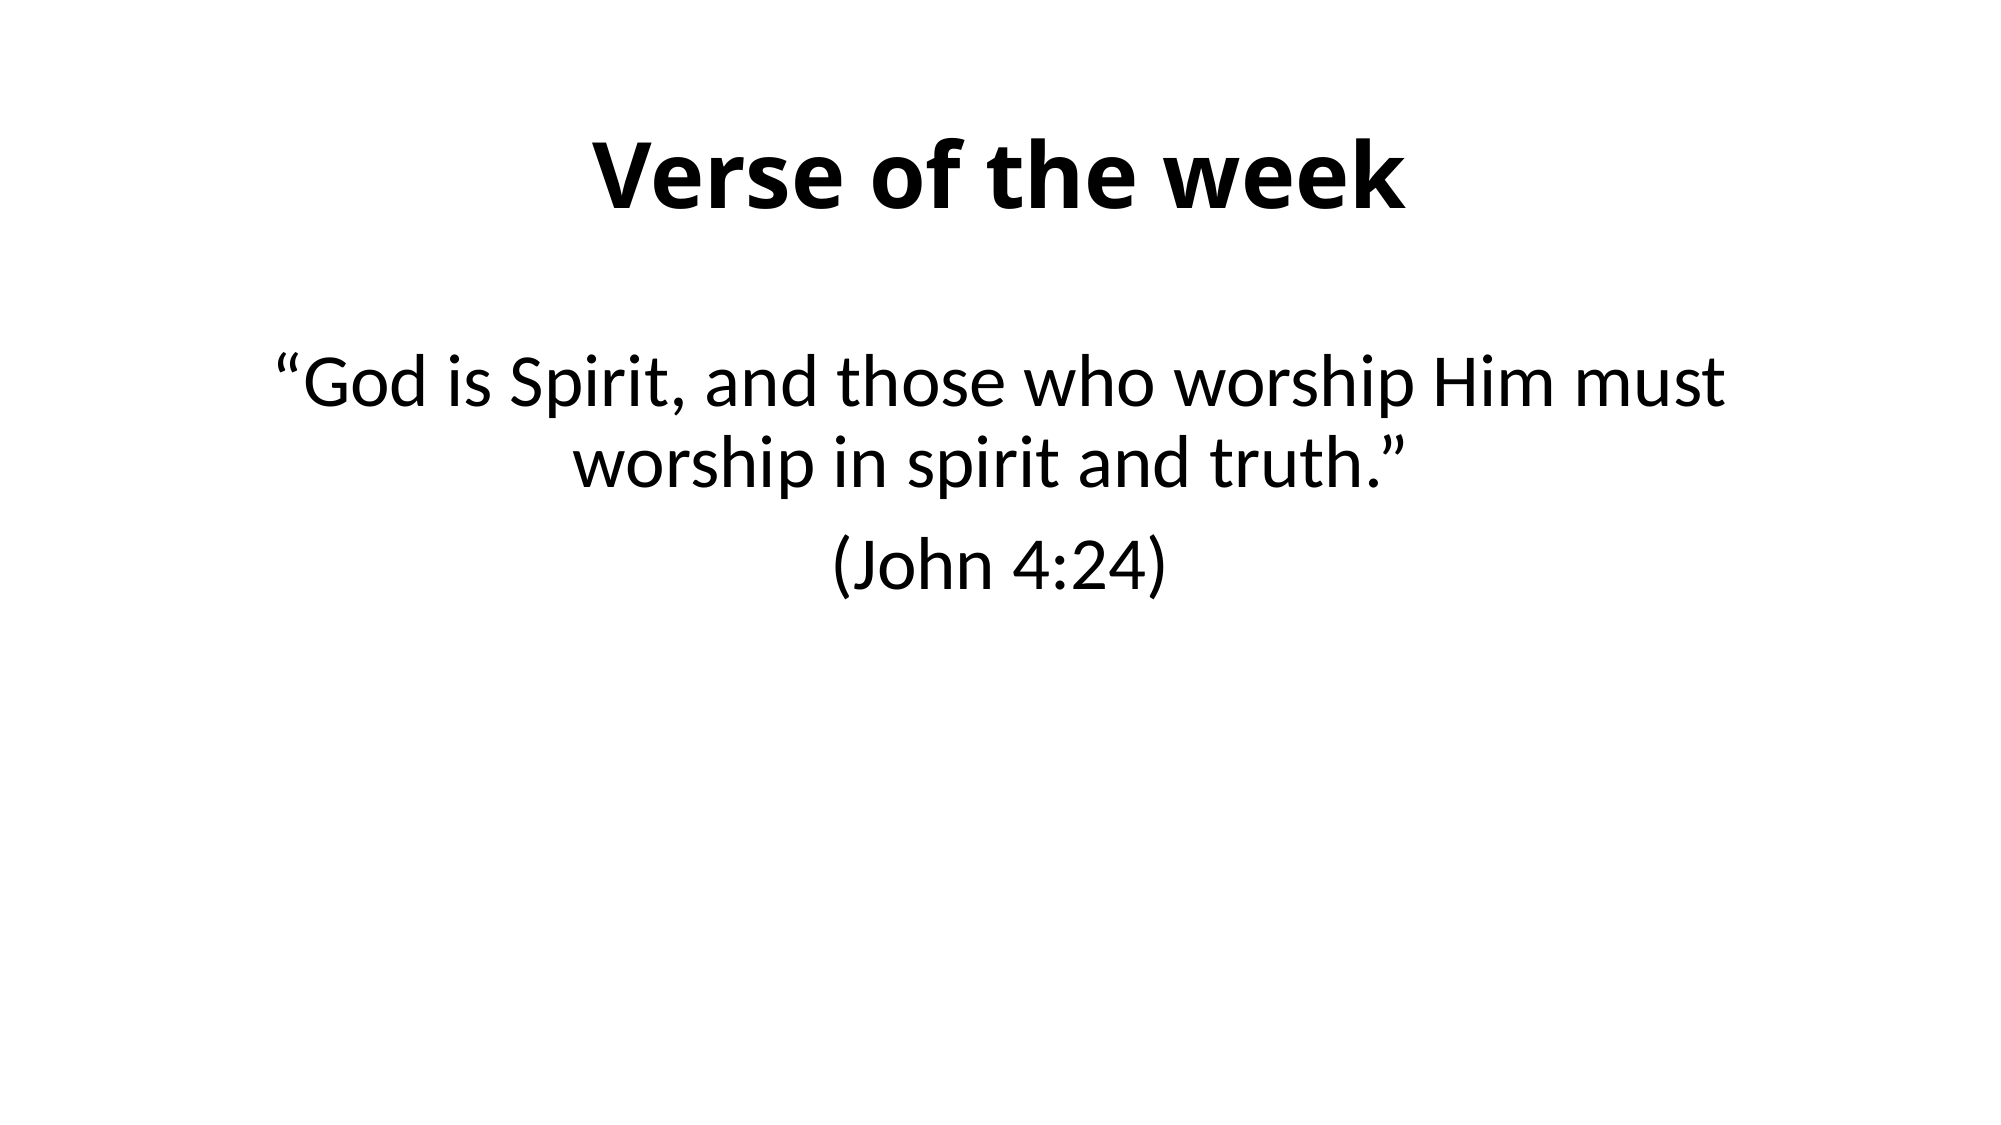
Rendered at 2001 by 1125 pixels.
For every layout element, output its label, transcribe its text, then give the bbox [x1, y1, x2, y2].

title Verse of the week [137, 50, 1863, 307]
list “God is Spirit, and those who worship Him must worship in spirit and truth.” (John 4:24) [137, 334, 1863, 1014]
